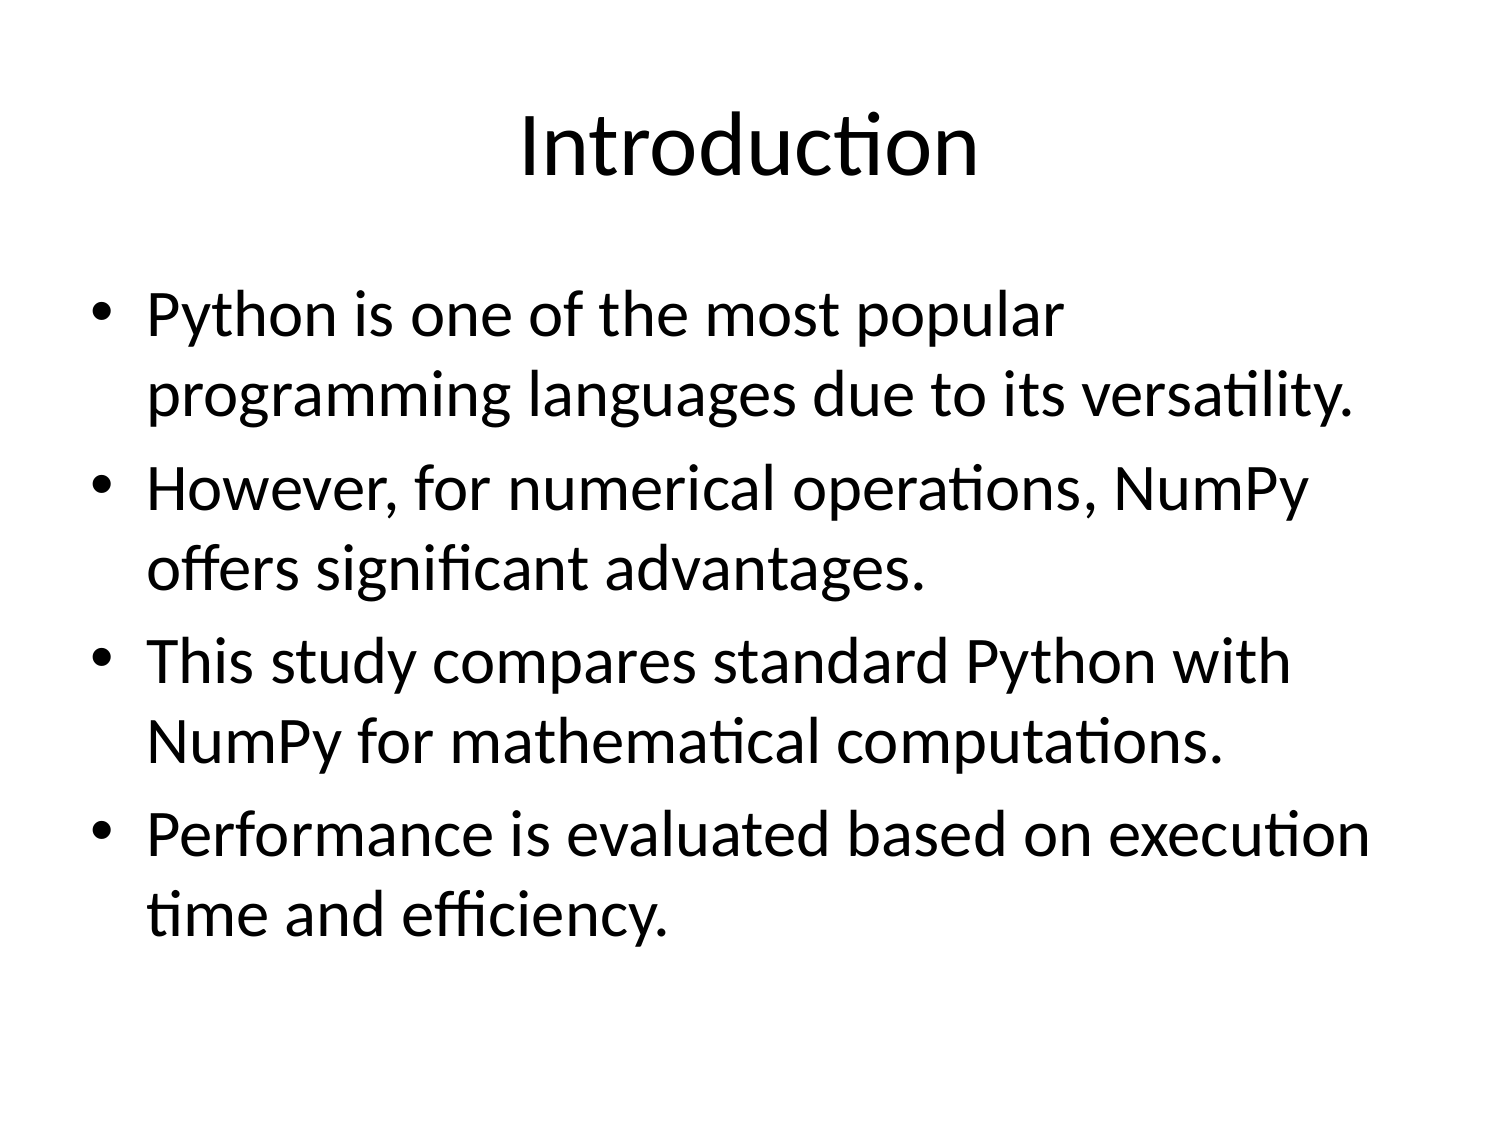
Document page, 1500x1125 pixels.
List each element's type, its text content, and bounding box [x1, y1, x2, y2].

title Introduction [75, 45, 1425, 233]
list Python is one of the most popular programming languages due to its versatility. However, for numerical operations, NumPy offers significant advantages. This study compares standard Python with NumPy for mathematical computations. Performance is evaluated based on execution time and efficiency. [75, 262, 1425, 1005]
